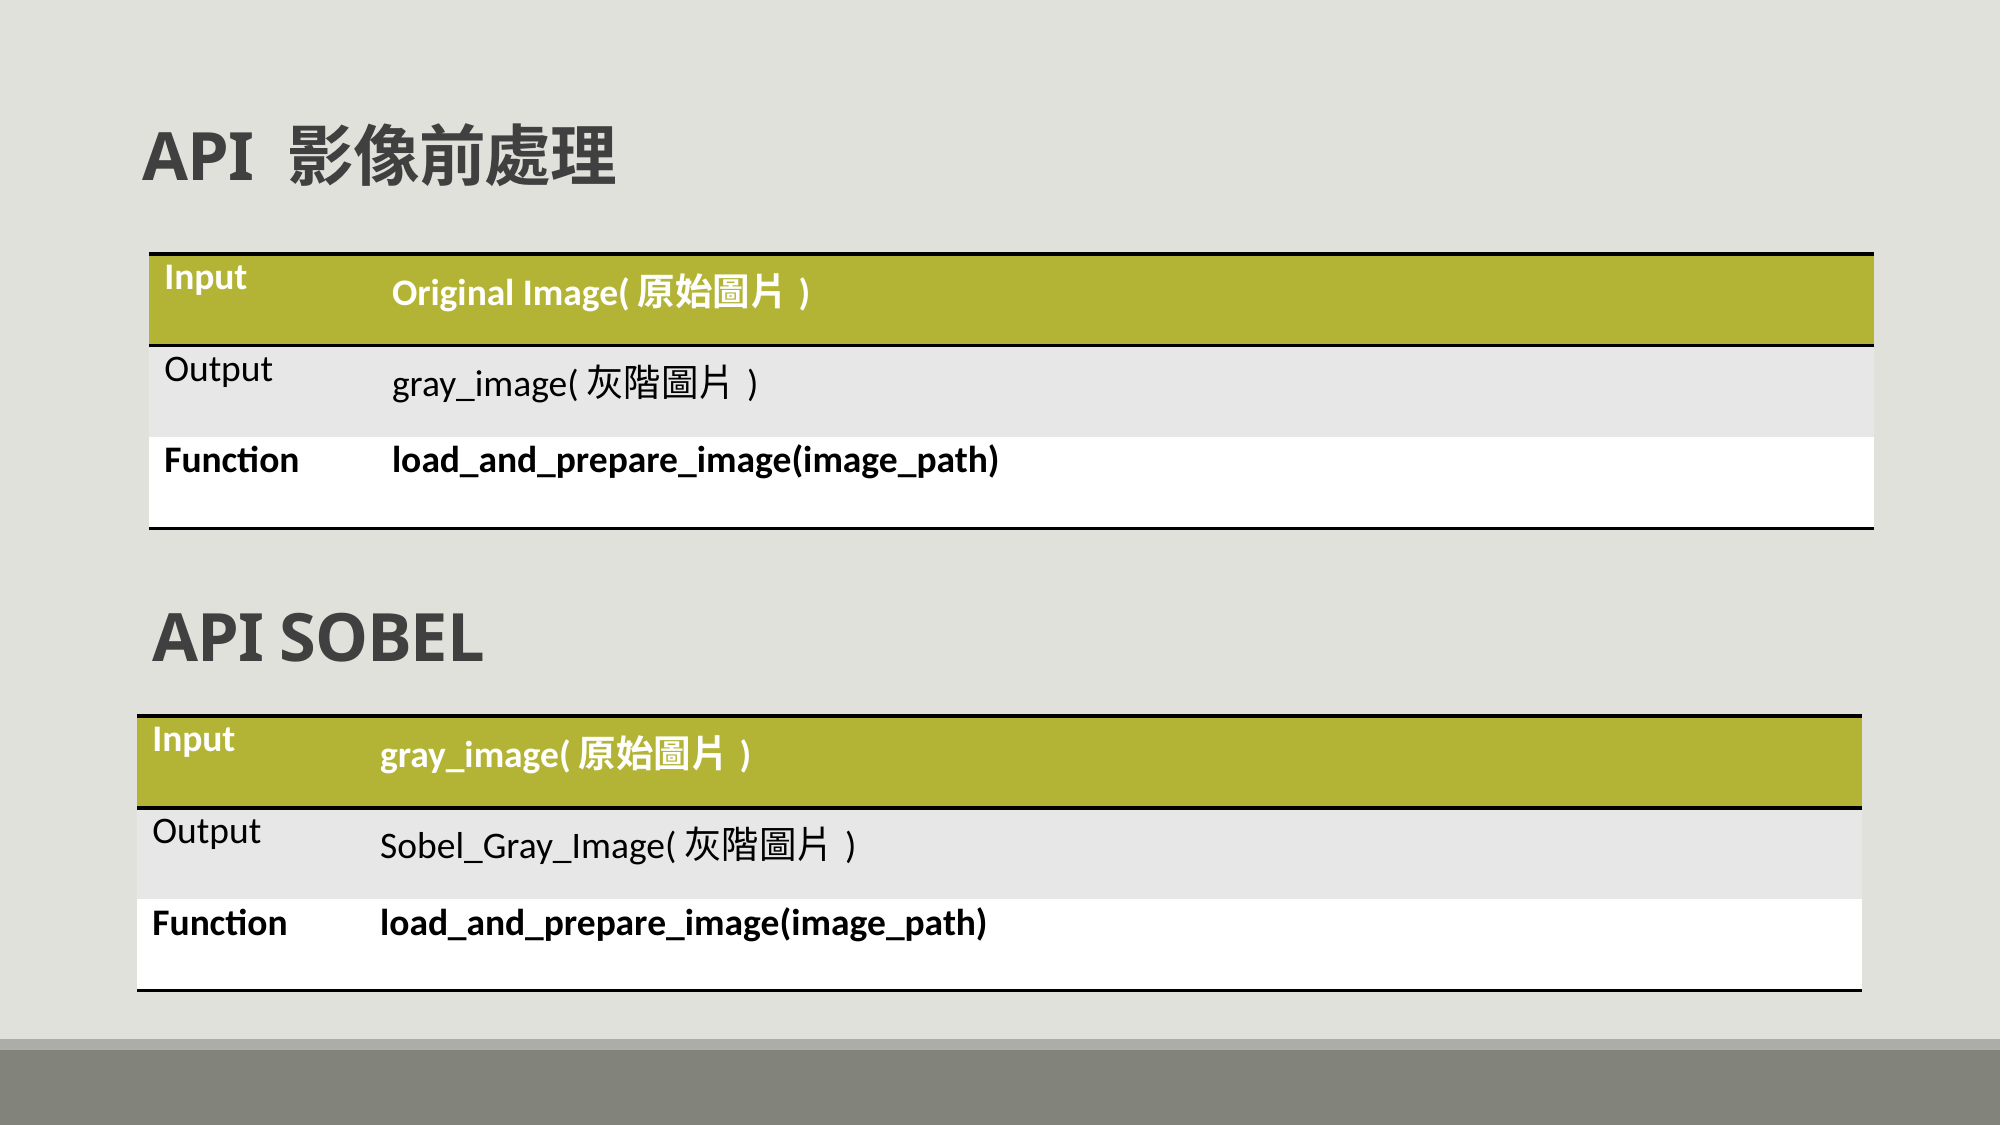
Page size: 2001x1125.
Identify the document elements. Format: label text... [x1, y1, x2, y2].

table_cell load_and_prepare_image(image_path) [377, 437, 1874, 527]
table_header gray_image(原始圖片) [365, 718, 1862, 806]
table_header Input [137, 718, 365, 806]
table_cell gray_image(灰階圖片) [377, 347, 1874, 437]
table_header Input [149, 256, 377, 344]
table_cell Output [137, 810, 365, 899]
title API 影像前處理 [127, 81, 1853, 202]
table_cell Function [149, 437, 377, 527]
text_box API SOBEL [137, 559, 581, 685]
table_header Original Image(原始圖片) [377, 256, 1874, 344]
table_cell Function [137, 899, 365, 989]
table_cell load_and_prepare_image(image_path) [365, 899, 1862, 989]
table_cell Output [149, 347, 377, 437]
table_cell Sobel_Gray_Image(灰階圖片) [365, 810, 1862, 899]
